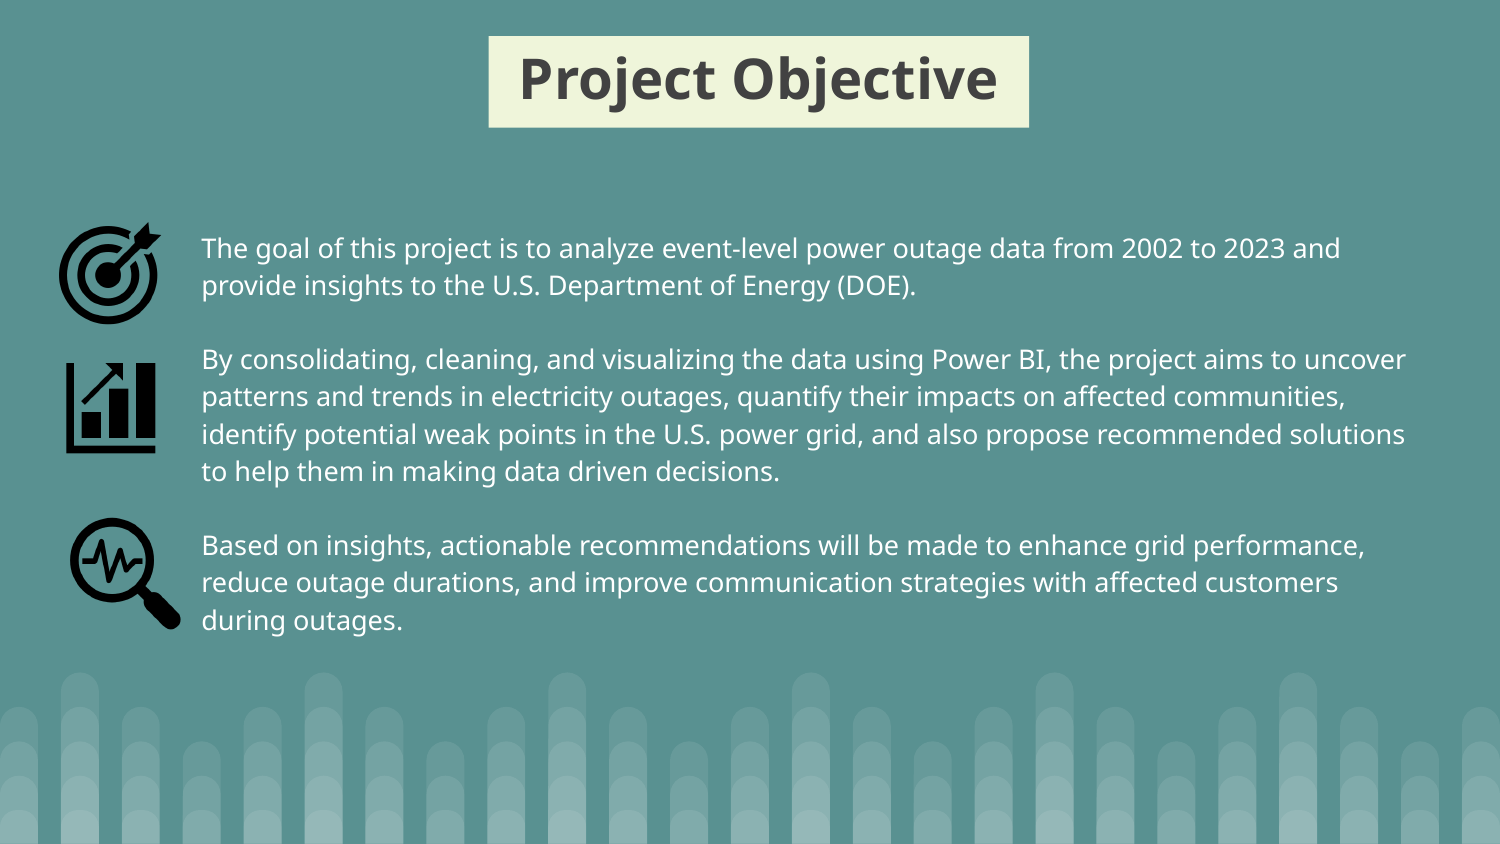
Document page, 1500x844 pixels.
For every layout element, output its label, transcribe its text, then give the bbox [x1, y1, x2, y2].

picture [48, 346, 173, 470]
list The goal of this project is to analyze event-level power outage data from 2002 to 2023 and provide insights to the U.S. Department of Energy (DOE). By consolidating, cleaning, and visualizing the data using Power BI, the project aims to uncover patterns and trends in electricity outages, quantify their impacts on affected communities, identify potential weak points in the U.S. power grid, and also propose recommended solutions to help them in making data driven decisions. Based on insights, actionable recommendations will be made to enhance grid performance, reduce outage durations, and improve communication strategies with affected customers during outages. [162, 211, 1432, 684]
picture [58, 506, 193, 641]
title Project Objective [488, 36, 1030, 128]
picture [48, 210, 173, 335]
